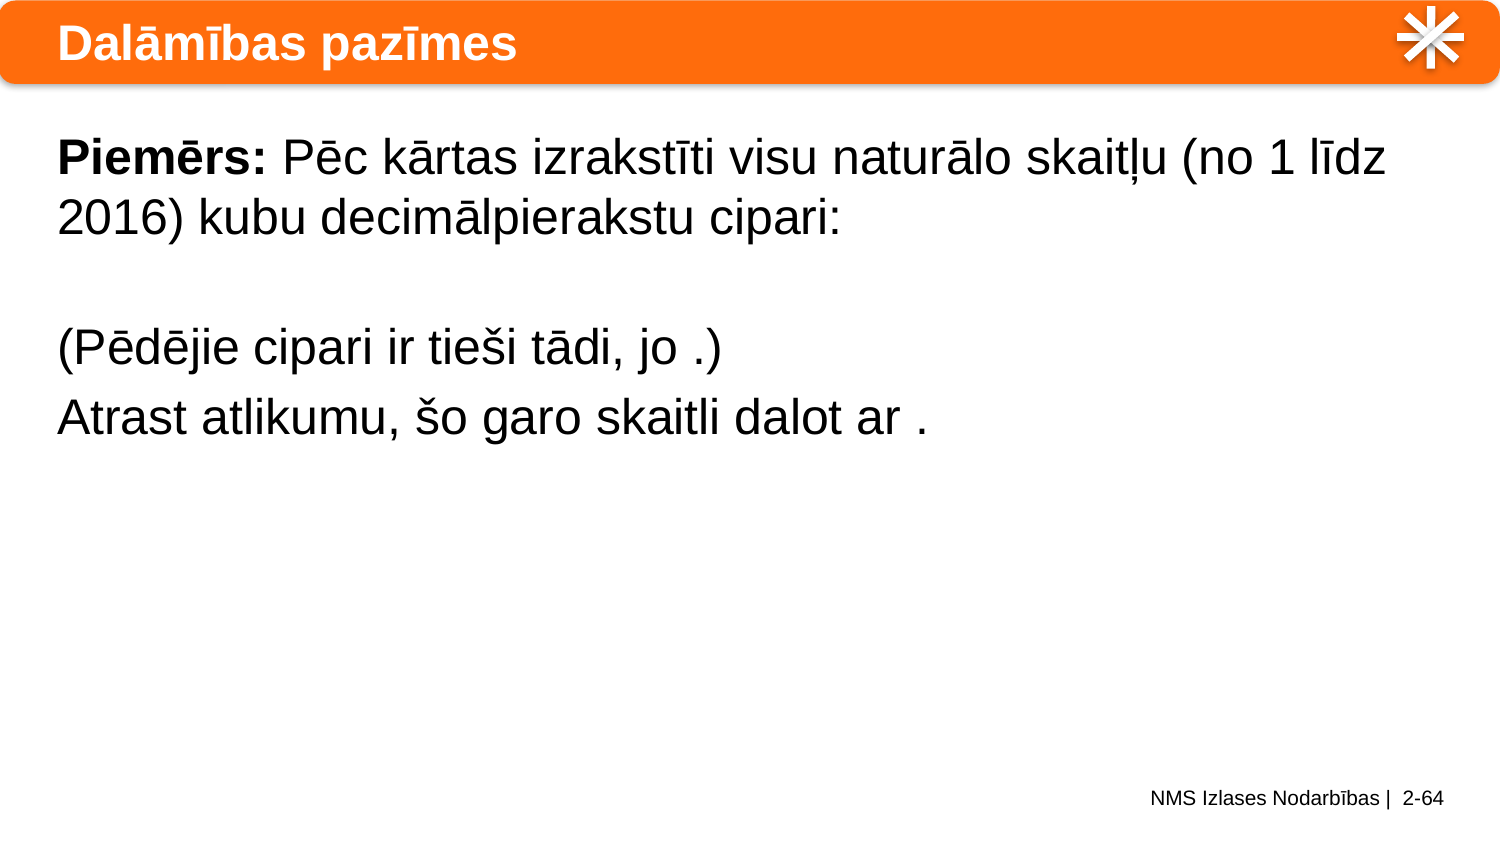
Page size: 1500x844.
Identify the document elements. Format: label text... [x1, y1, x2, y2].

title Dalāmības pazīmes [56, 10, 1383, 73]
